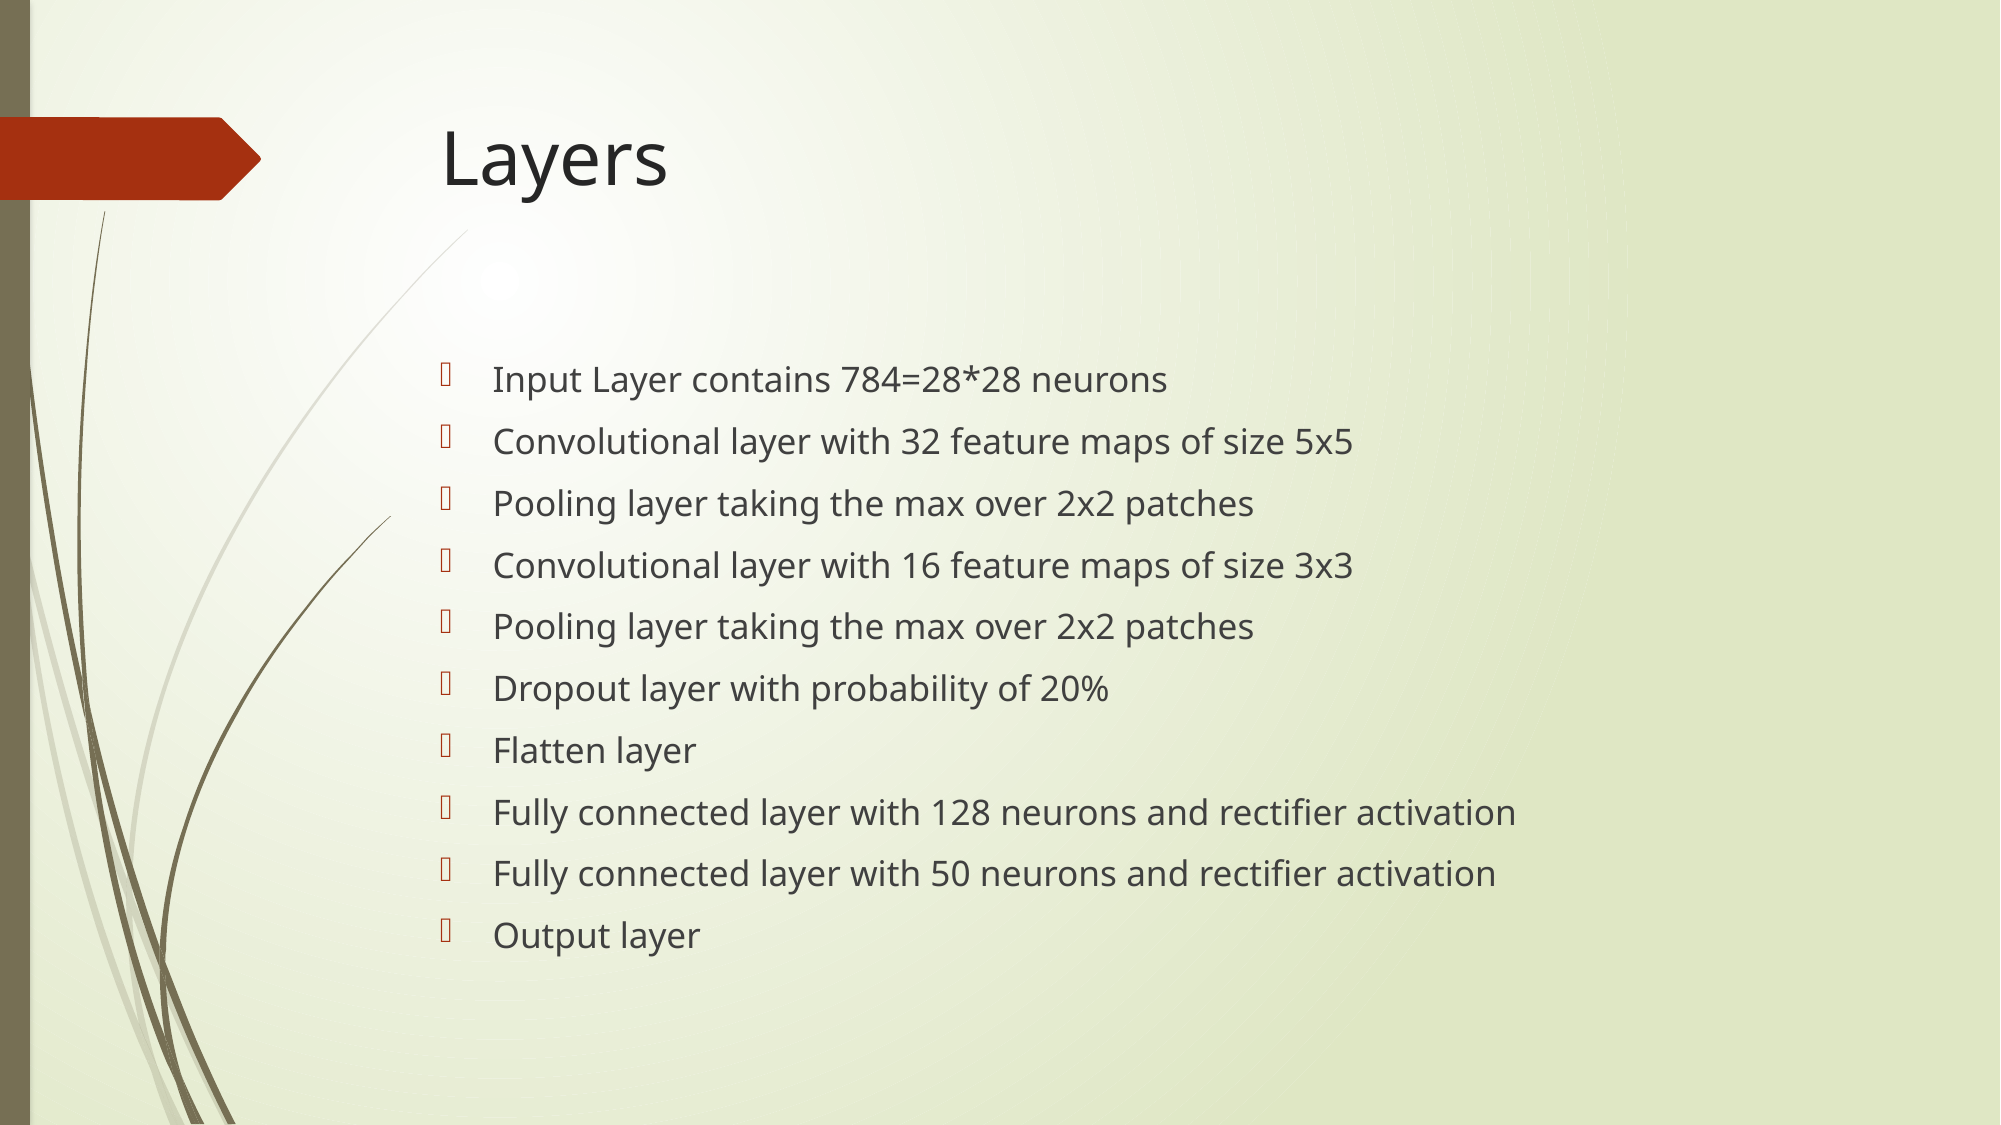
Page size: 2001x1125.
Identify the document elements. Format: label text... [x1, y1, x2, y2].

title Layers [425, 102, 1888, 313]
list Input Layer contains 784=28*28 neurons Convolutional layer with 32 feature maps of size 5x5 Pooling layer taking the max over 2x2 patches Convolutional layer with 16 feature maps of size 3x3 Pooling layer taking the max over 2x2 patches Dropout layer with probability of 20% Flatten layer Fully connected layer with 128 neurons and rectifier activation Fully connected layer with 50 neurons and rectifier activation Output layer [424, 350, 1888, 970]
